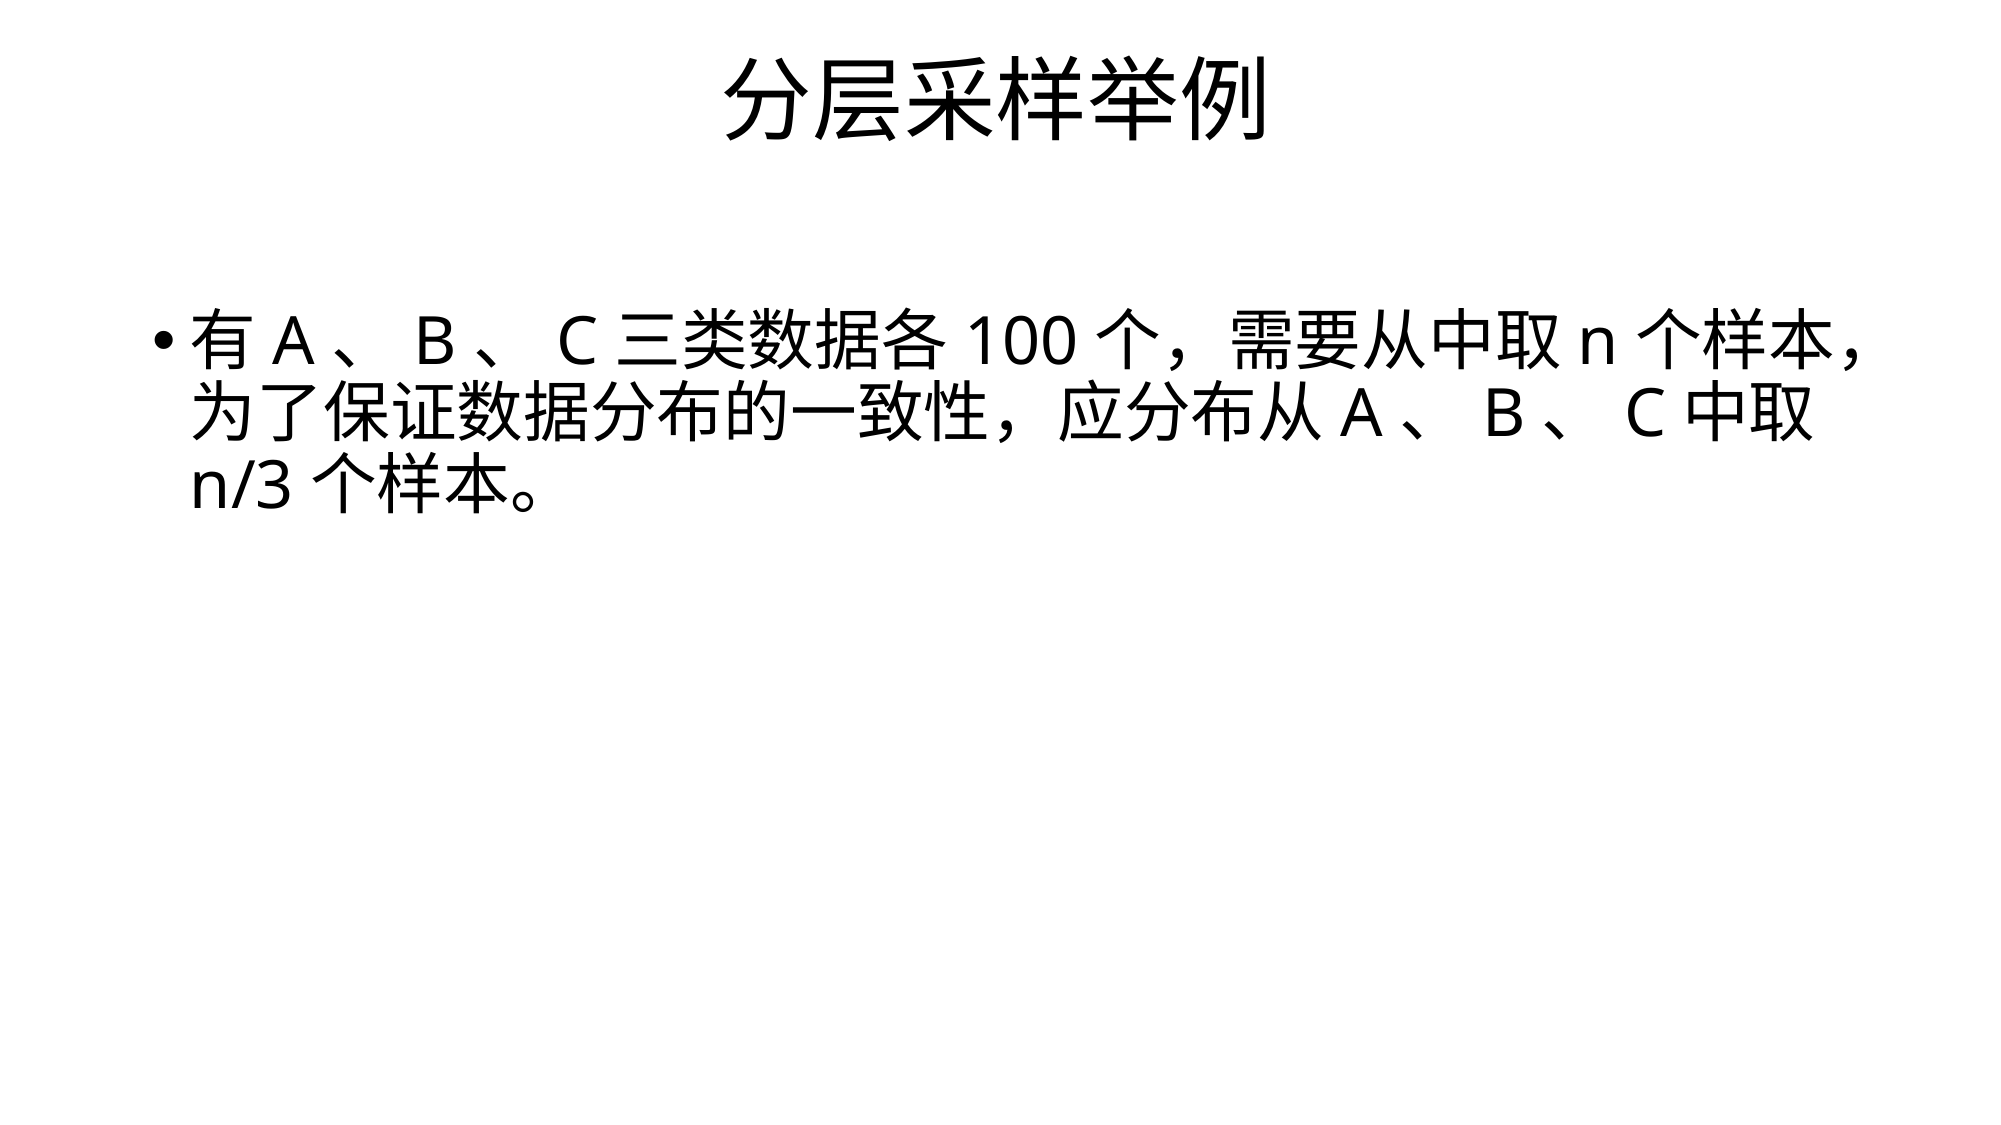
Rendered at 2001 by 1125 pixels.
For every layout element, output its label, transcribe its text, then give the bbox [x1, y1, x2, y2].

title 分层采样举例 [402, 35, 1590, 173]
list 有A、B、C三类数据各100个，需要从中取n个样本，为了保证数据分布的一致性，应分布从A、B、C中取n/3个样本。 [137, 299, 1863, 1014]
